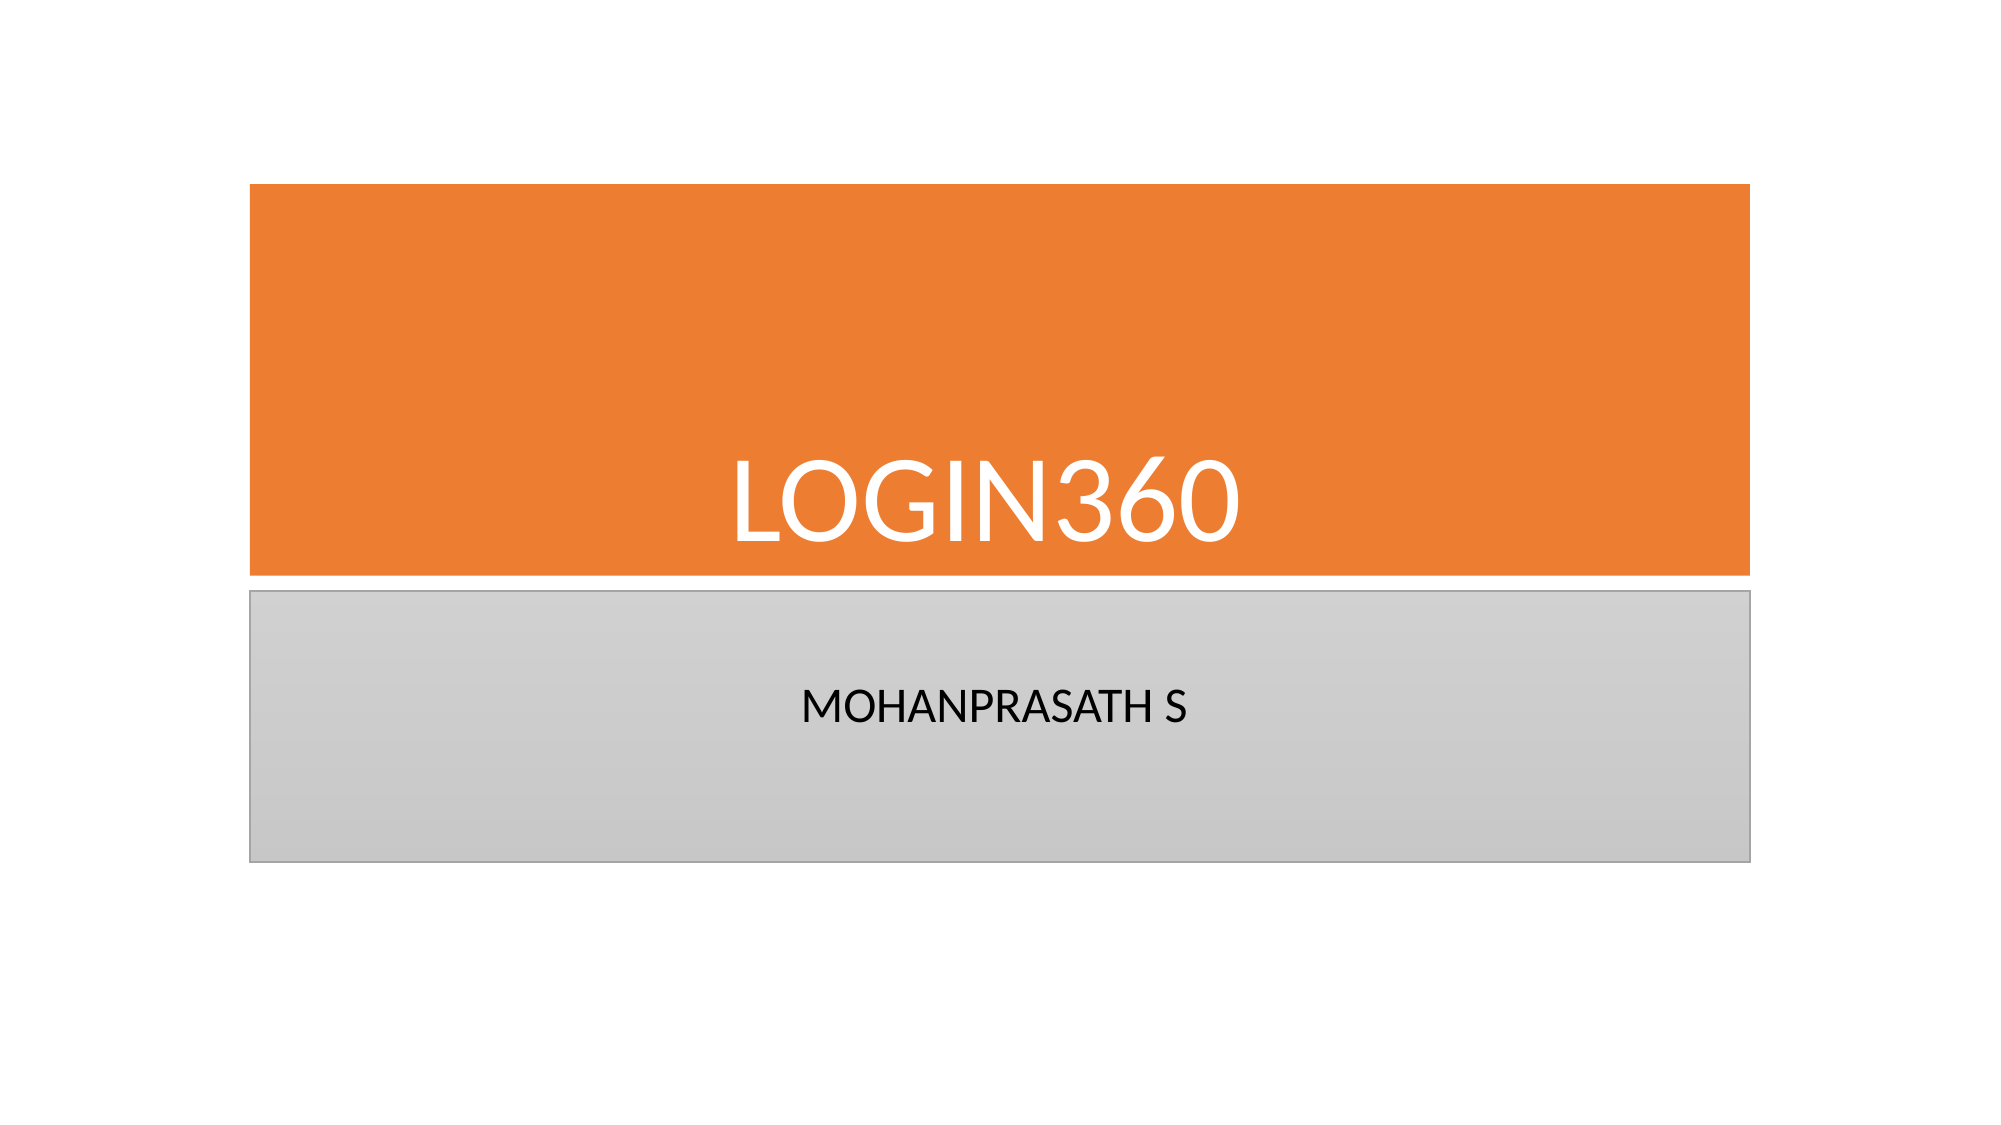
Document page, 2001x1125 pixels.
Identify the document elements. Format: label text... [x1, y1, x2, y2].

title LOGIN360 [249, 184, 1750, 576]
subtitle MOHANPRASATH S [249, 590, 1751, 863]
